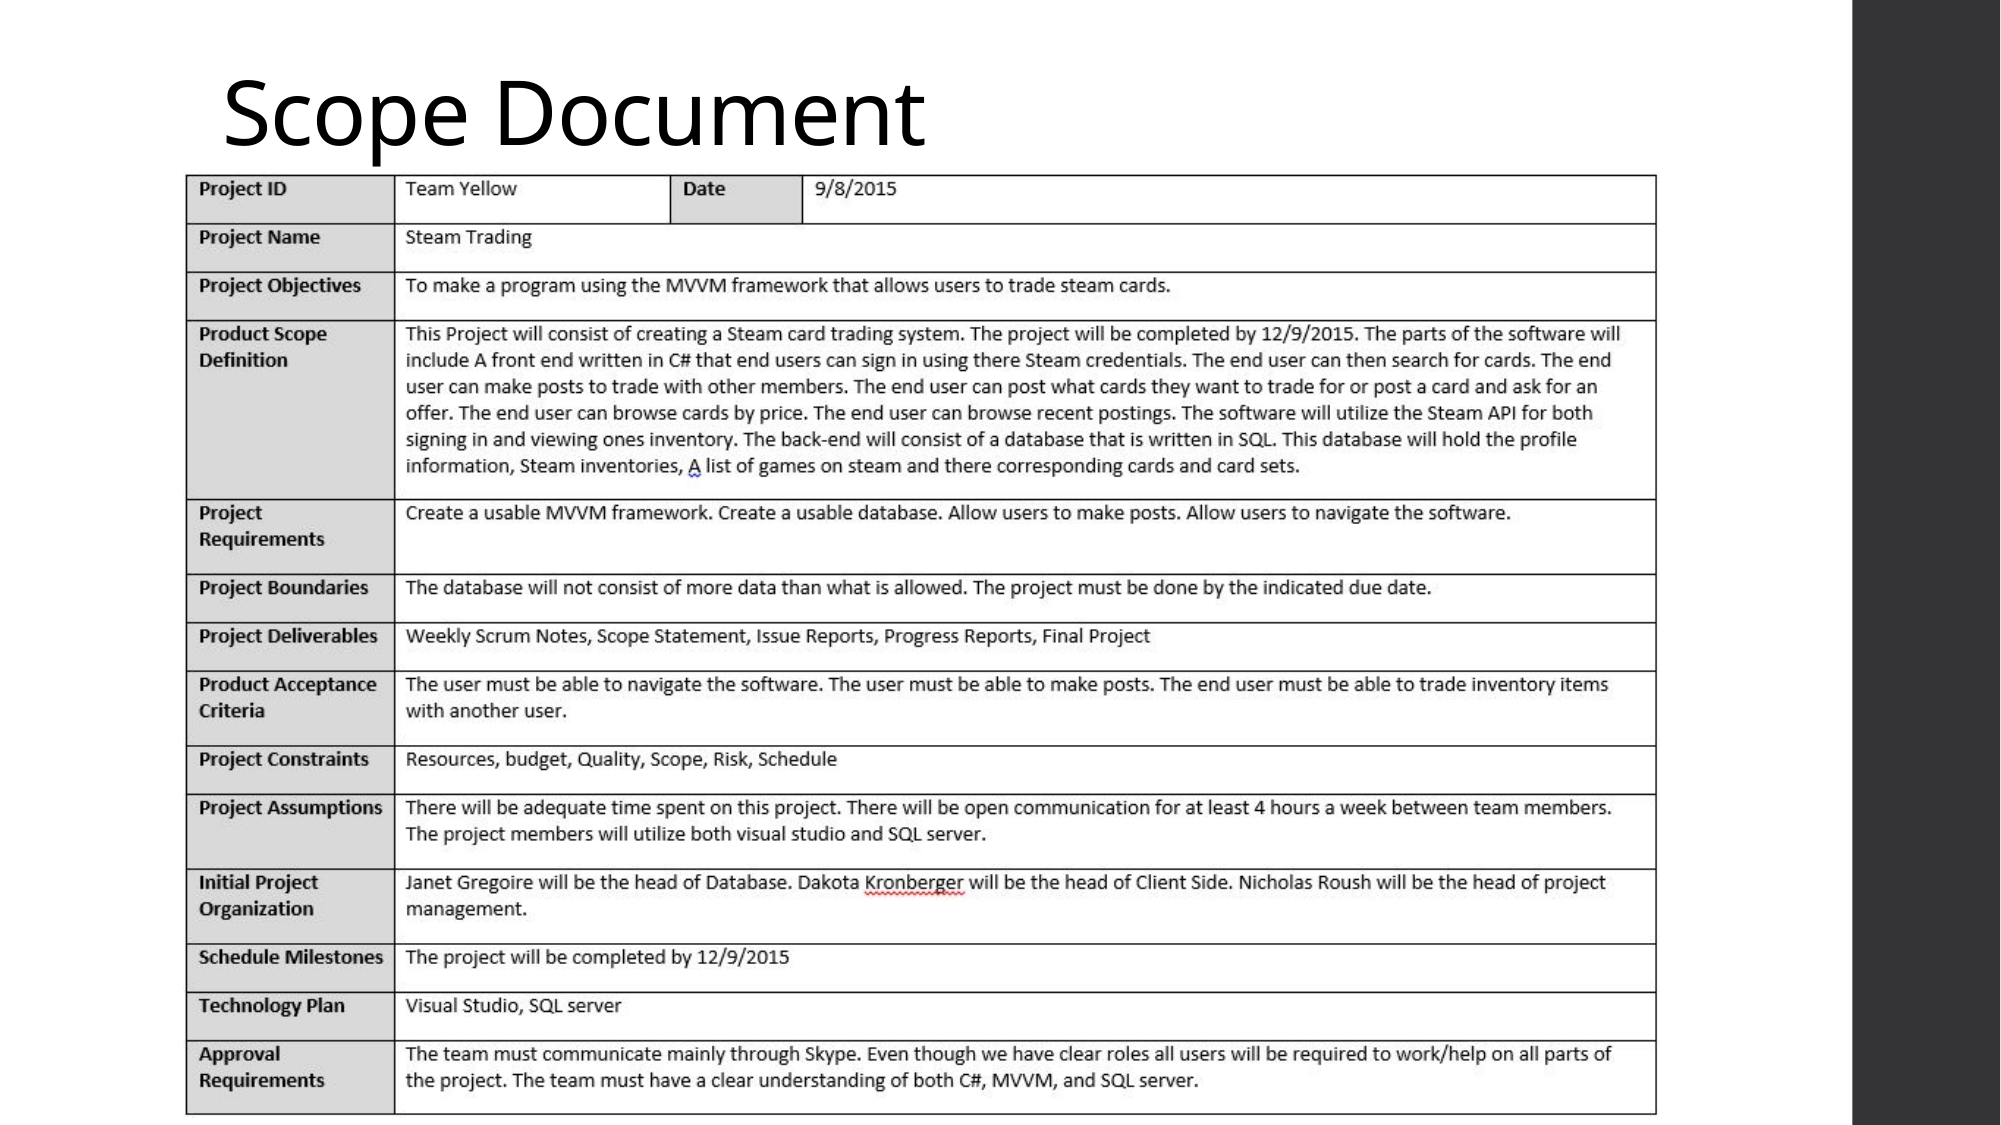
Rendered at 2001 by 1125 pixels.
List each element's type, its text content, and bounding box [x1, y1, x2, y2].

title Scope Document [206, 60, 1797, 173]
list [183, 172, 1660, 1119]
